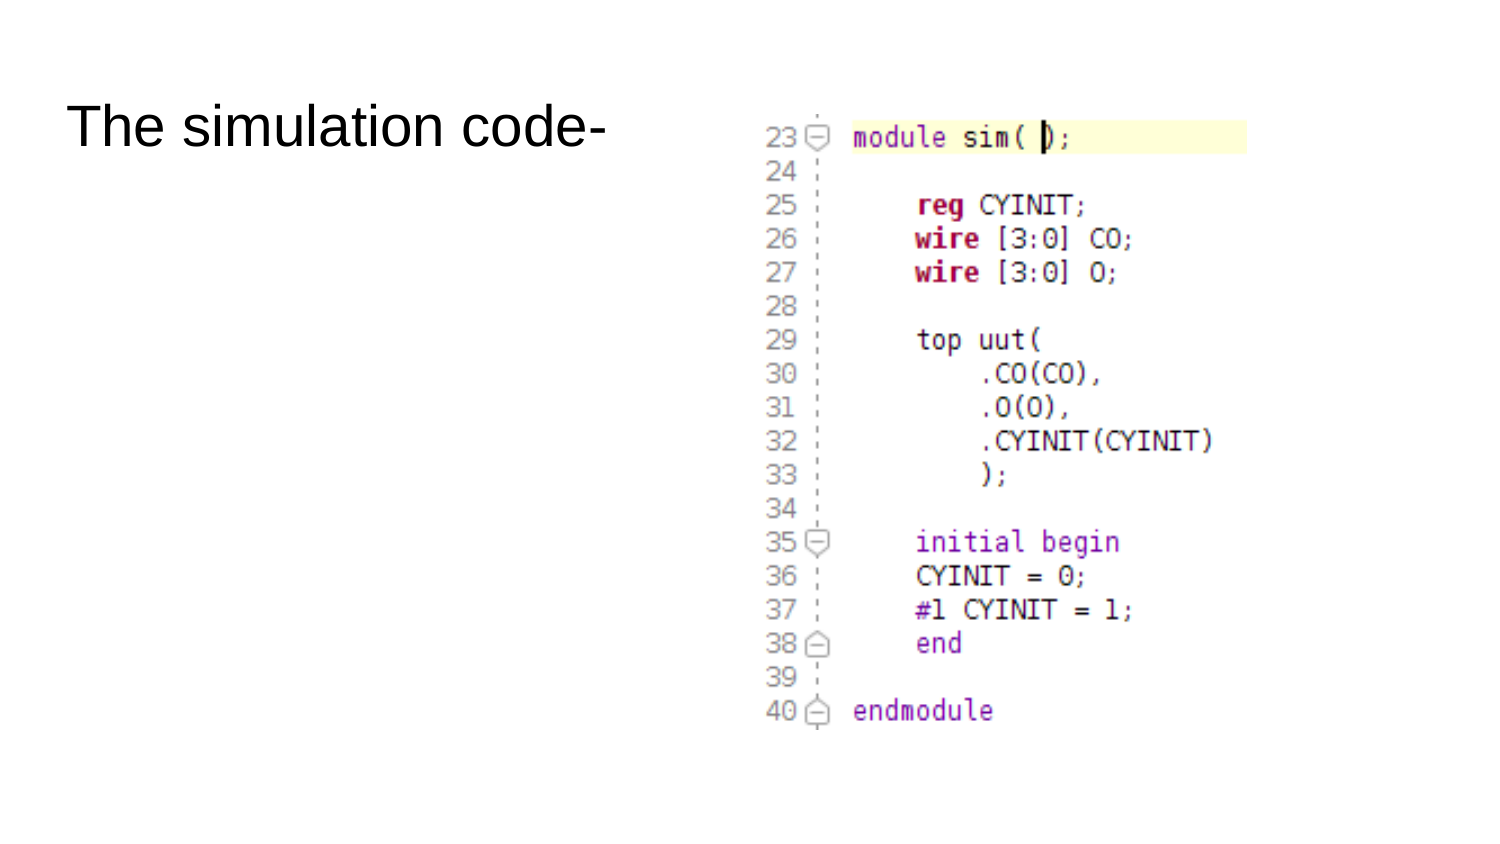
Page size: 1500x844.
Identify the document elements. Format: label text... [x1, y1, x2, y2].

picture [756, 114, 1247, 730]
title The simulation code- [51, 72, 1449, 167]
